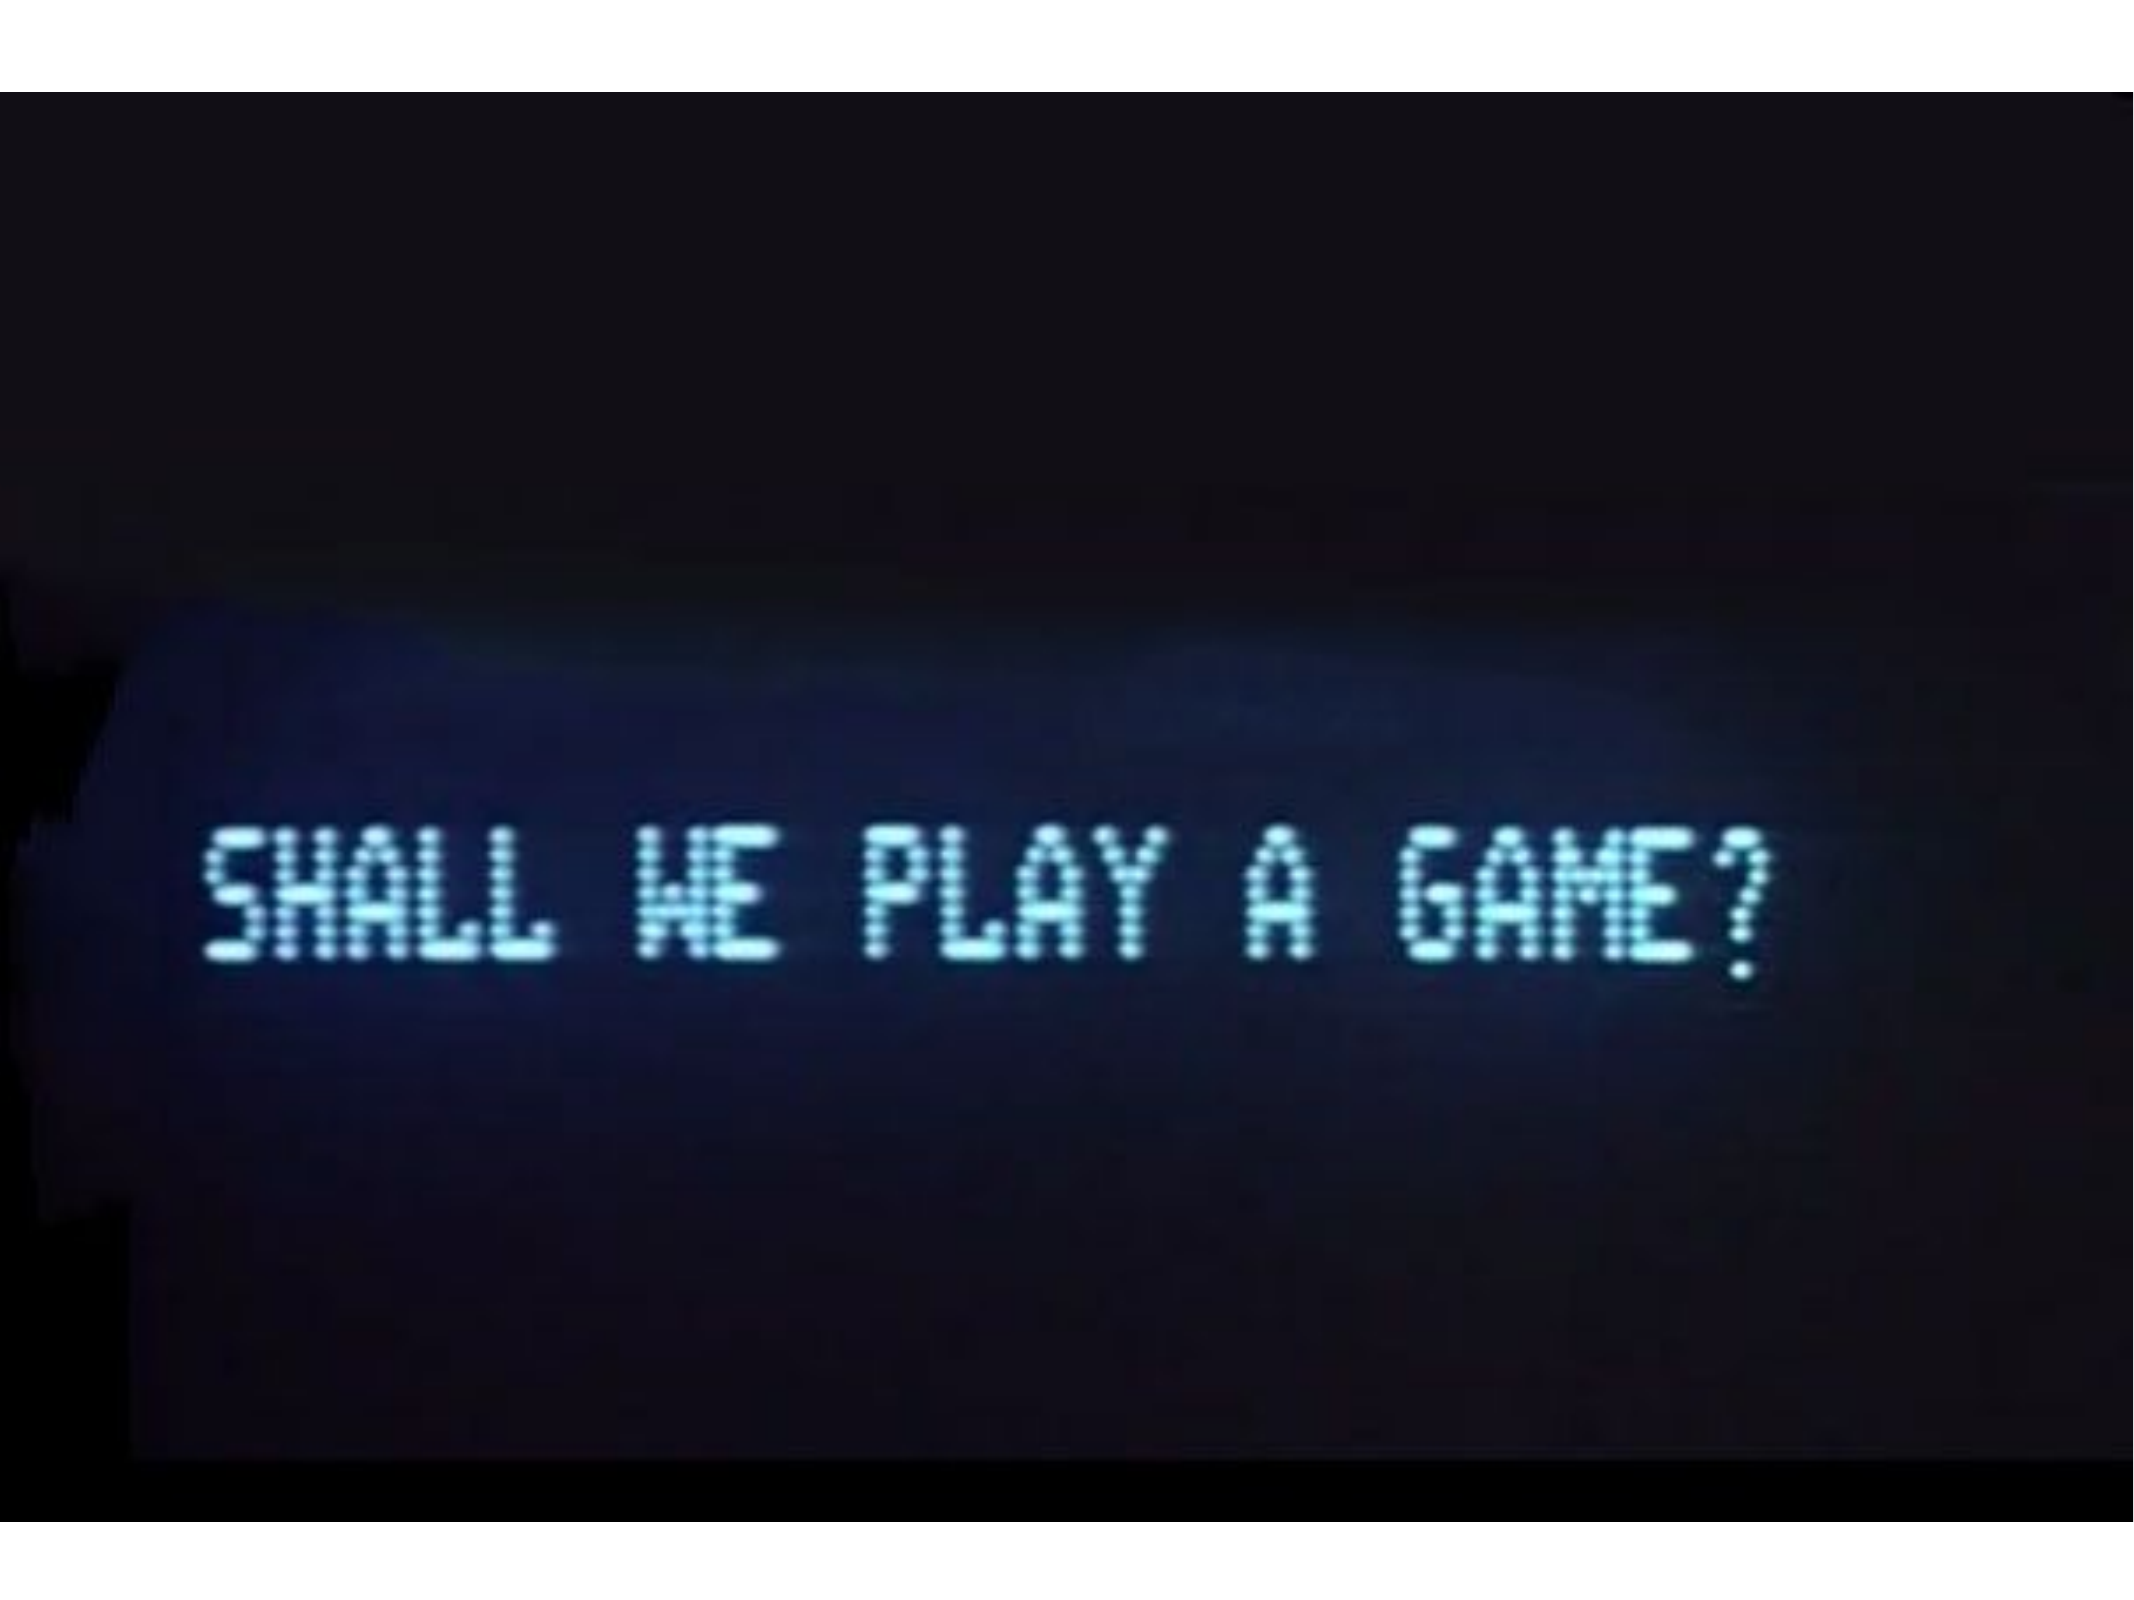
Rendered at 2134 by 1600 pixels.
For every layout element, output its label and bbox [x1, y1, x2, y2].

picture [0, 91, 2134, 1522]
